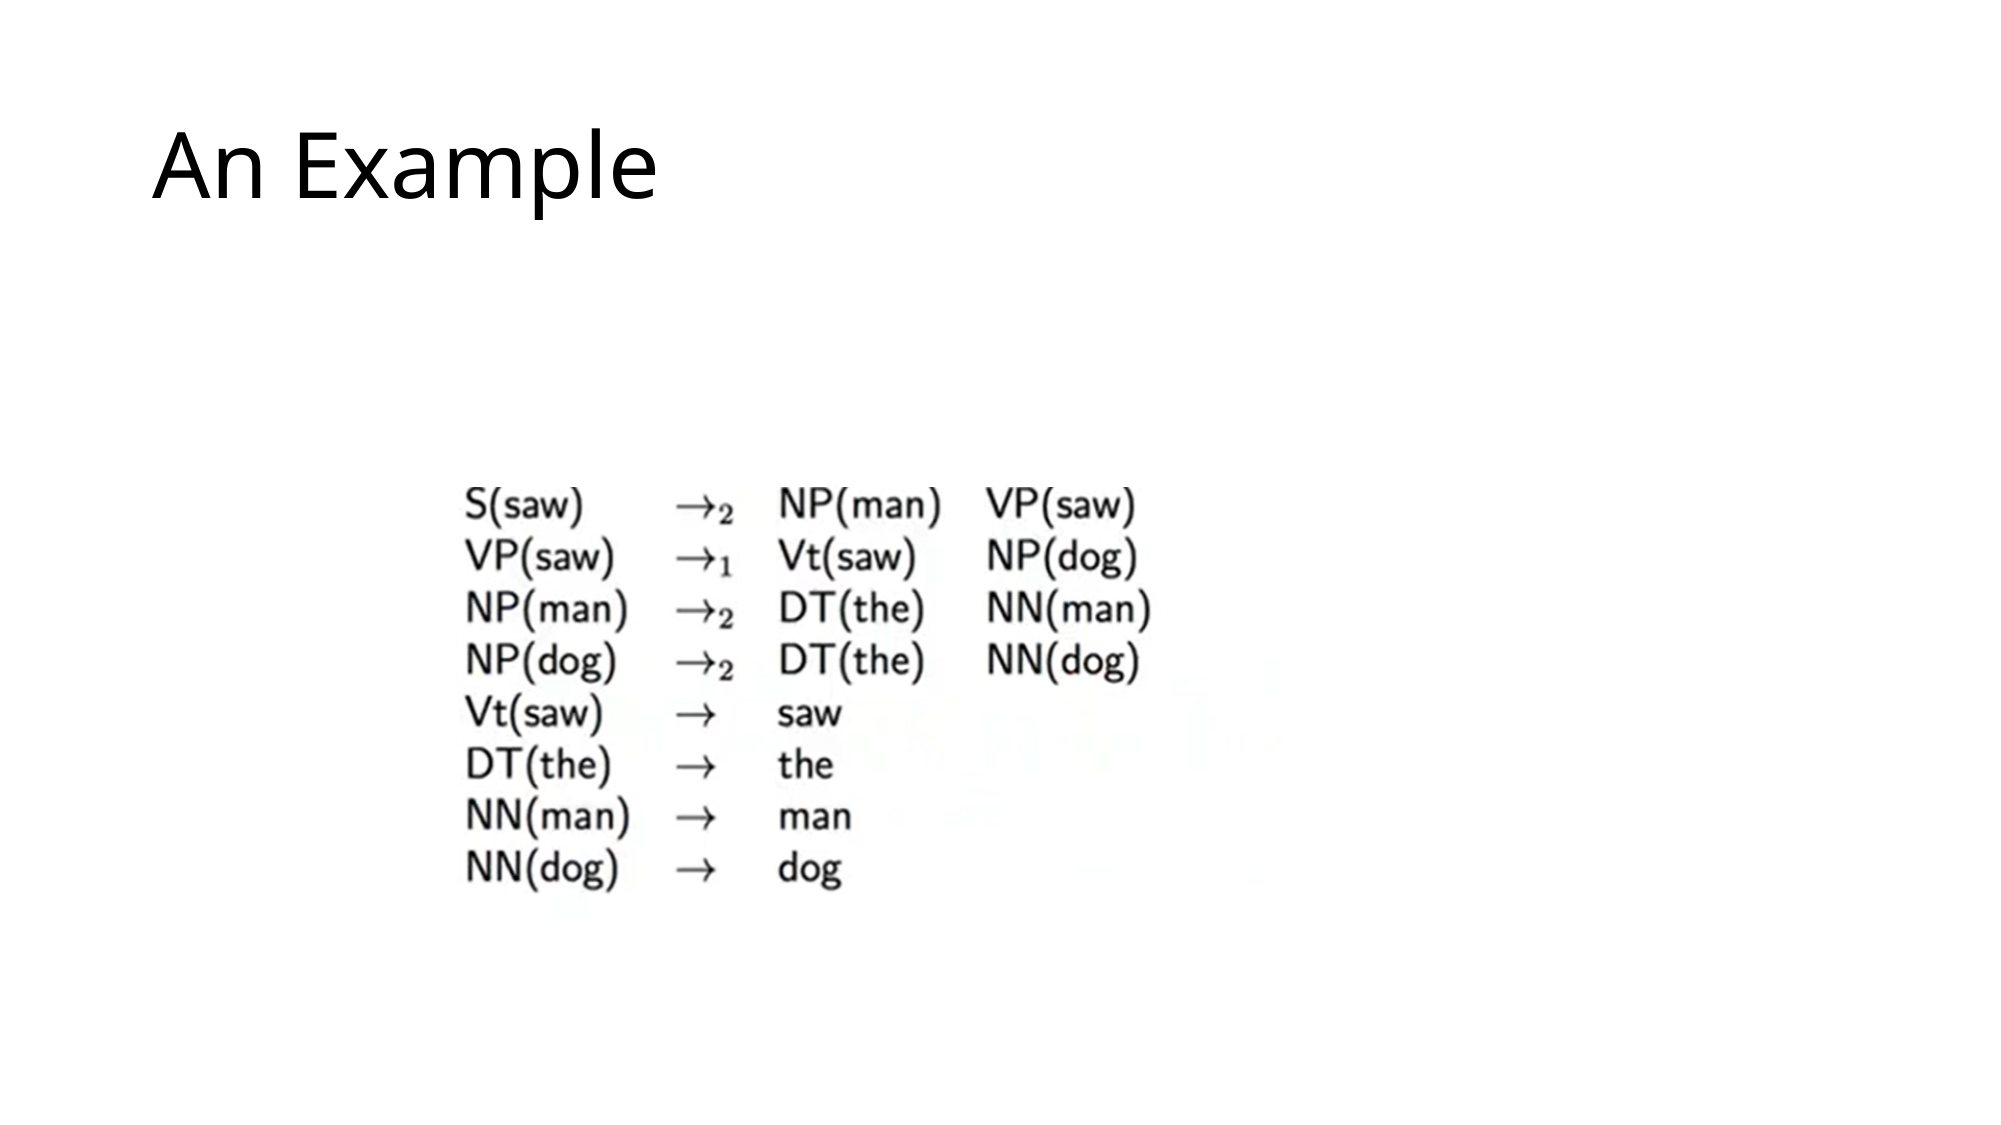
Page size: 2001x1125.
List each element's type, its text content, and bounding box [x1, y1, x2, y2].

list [343, 487, 1314, 990]
title An Example [137, 59, 1863, 278]
